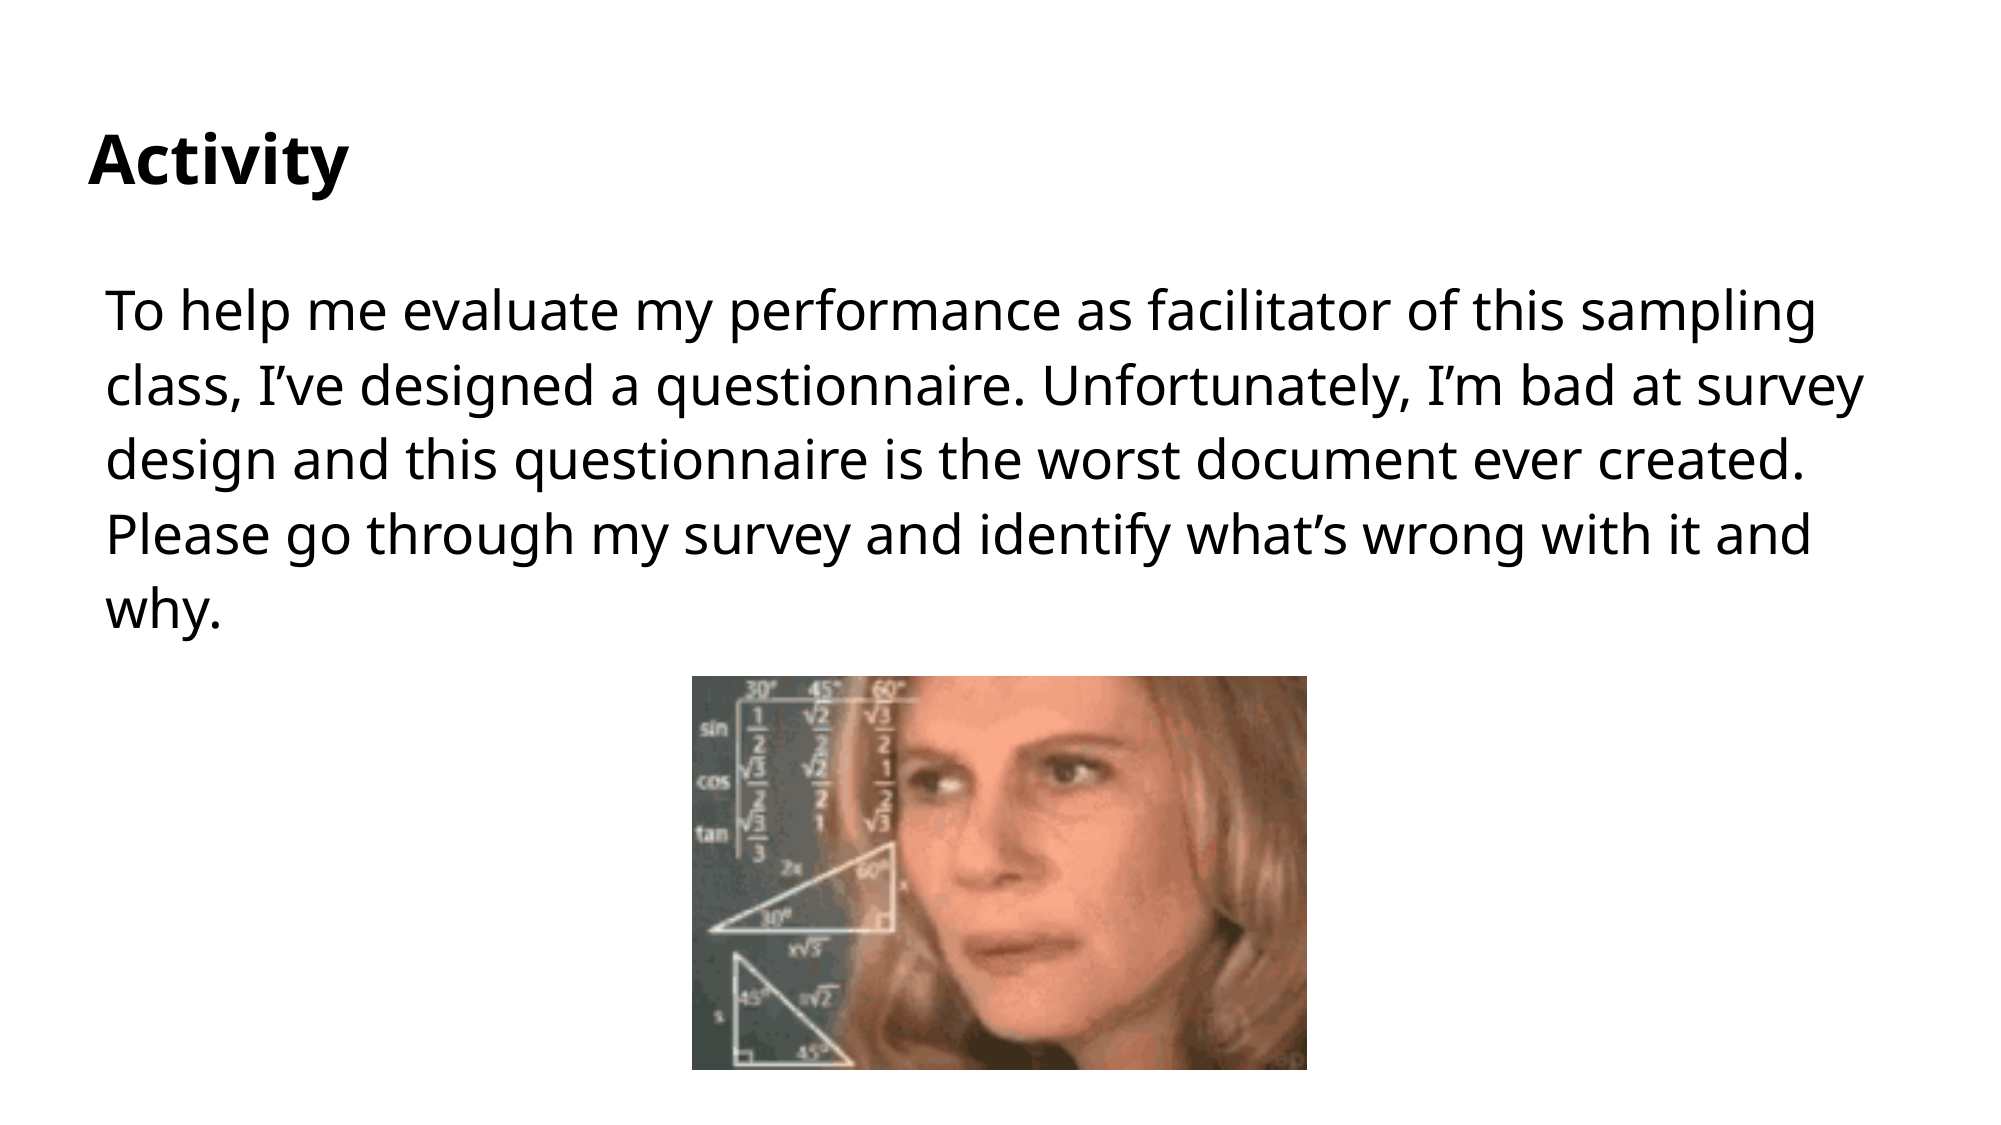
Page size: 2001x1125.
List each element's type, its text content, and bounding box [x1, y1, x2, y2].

title Activity [68, 97, 1932, 223]
picture [692, 675, 1308, 1071]
list To help me evaluate my performance as facilitator of this sampling class, I’ve designed a questionnaire. Unfortunately, I’m bad at survey design and this questionnaire is the worst document ever created. Please go through my survey and identify what’s wrong with it and why. [68, 252, 1932, 668]
